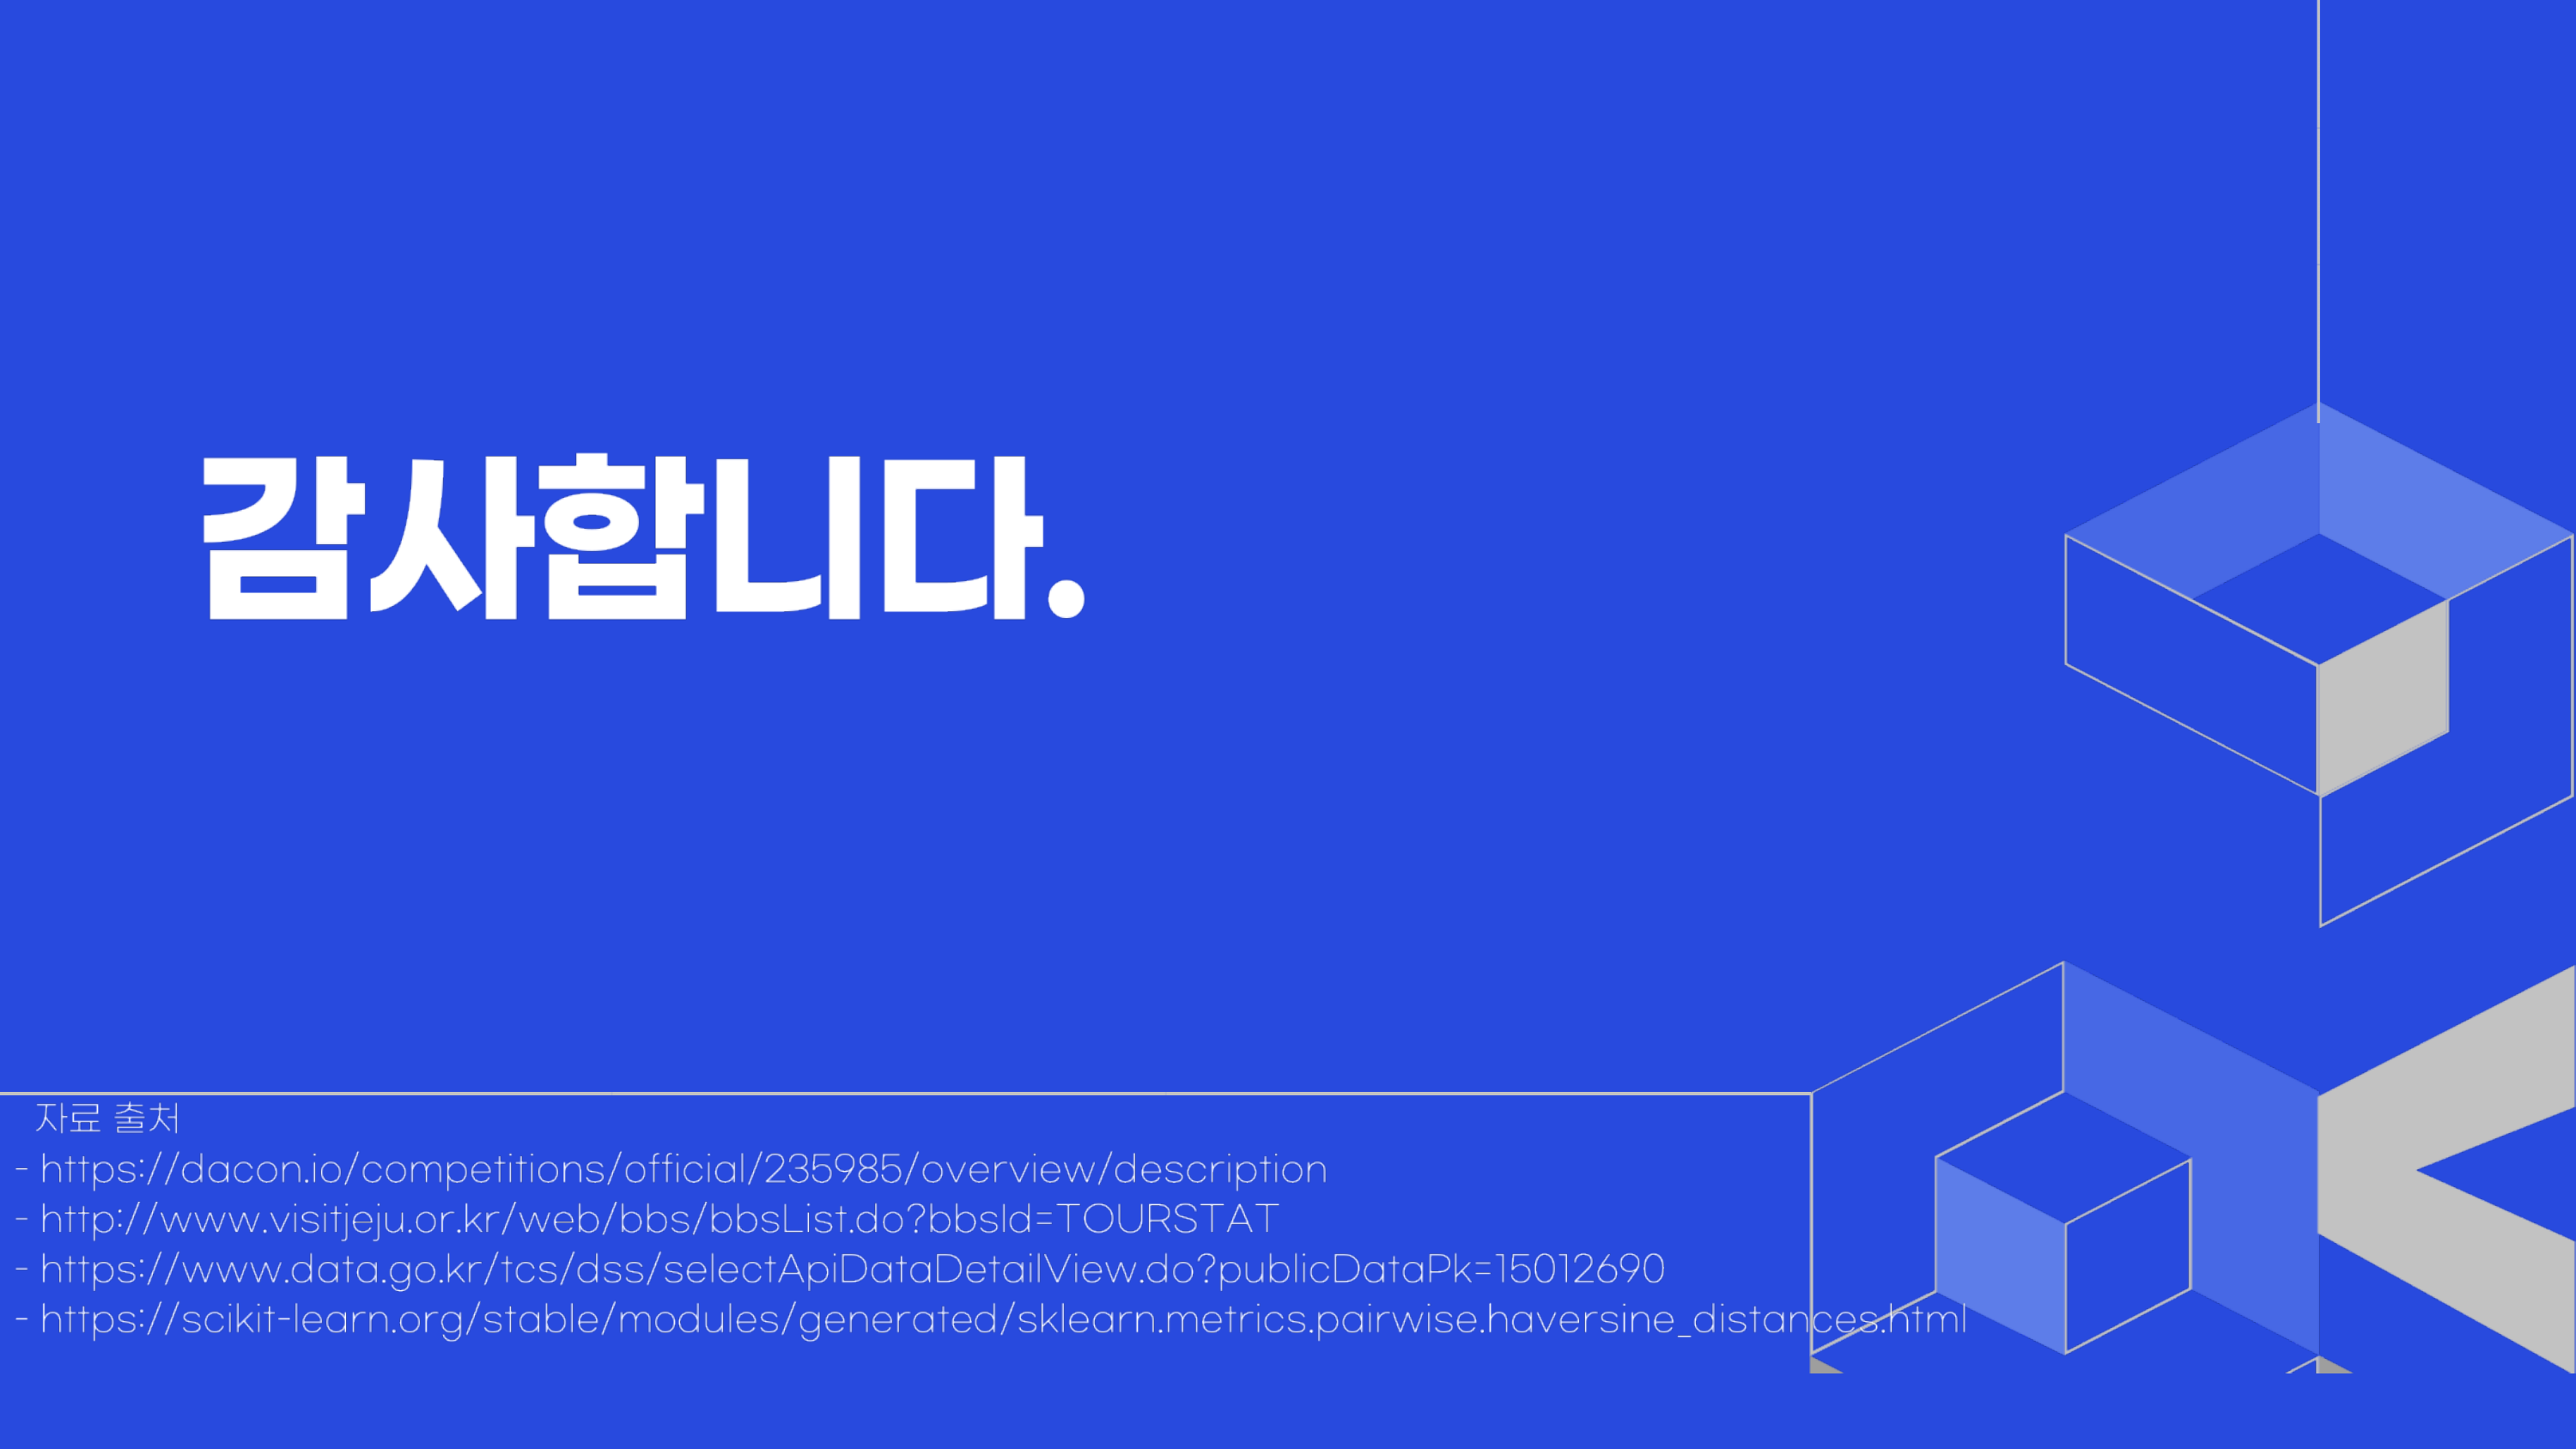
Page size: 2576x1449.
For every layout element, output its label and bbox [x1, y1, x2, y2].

picture [2, 1082, 1974, 1379]
picture [125, 336, 1265, 822]
text_box [0, 401, 2576, 1374]
text_box [2091, 194, 2546, 198]
